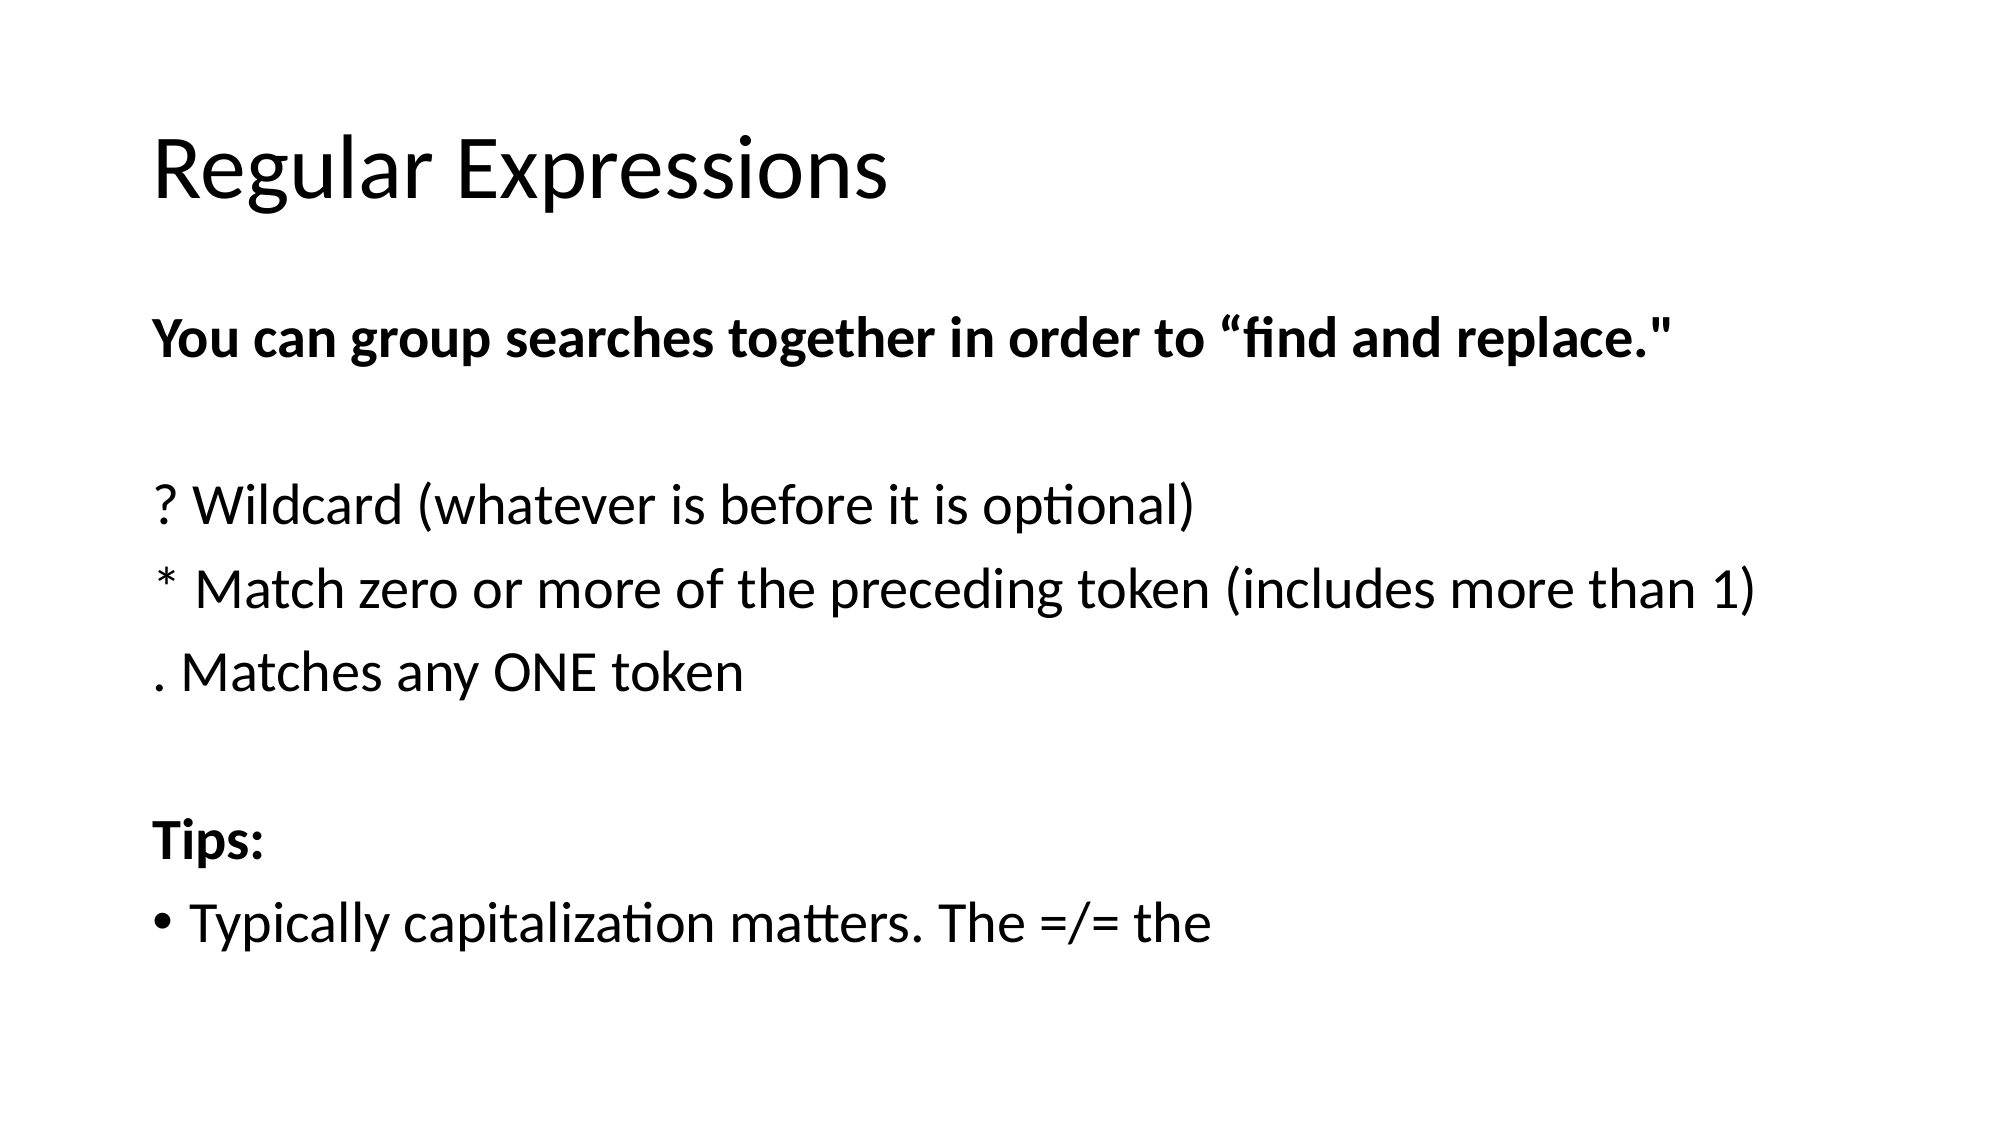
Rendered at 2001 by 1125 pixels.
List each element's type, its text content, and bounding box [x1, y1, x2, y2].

title Regular Expressions [137, 59, 1863, 278]
list You can group searches together in order to “find and replace." ? Wildcard (whatever is before it is optional) * Match zero or more of the preceding token (includes more than 1) . Matches any ONE token Tips: Typically capitalization matters. The =/= the [137, 299, 1863, 1014]
